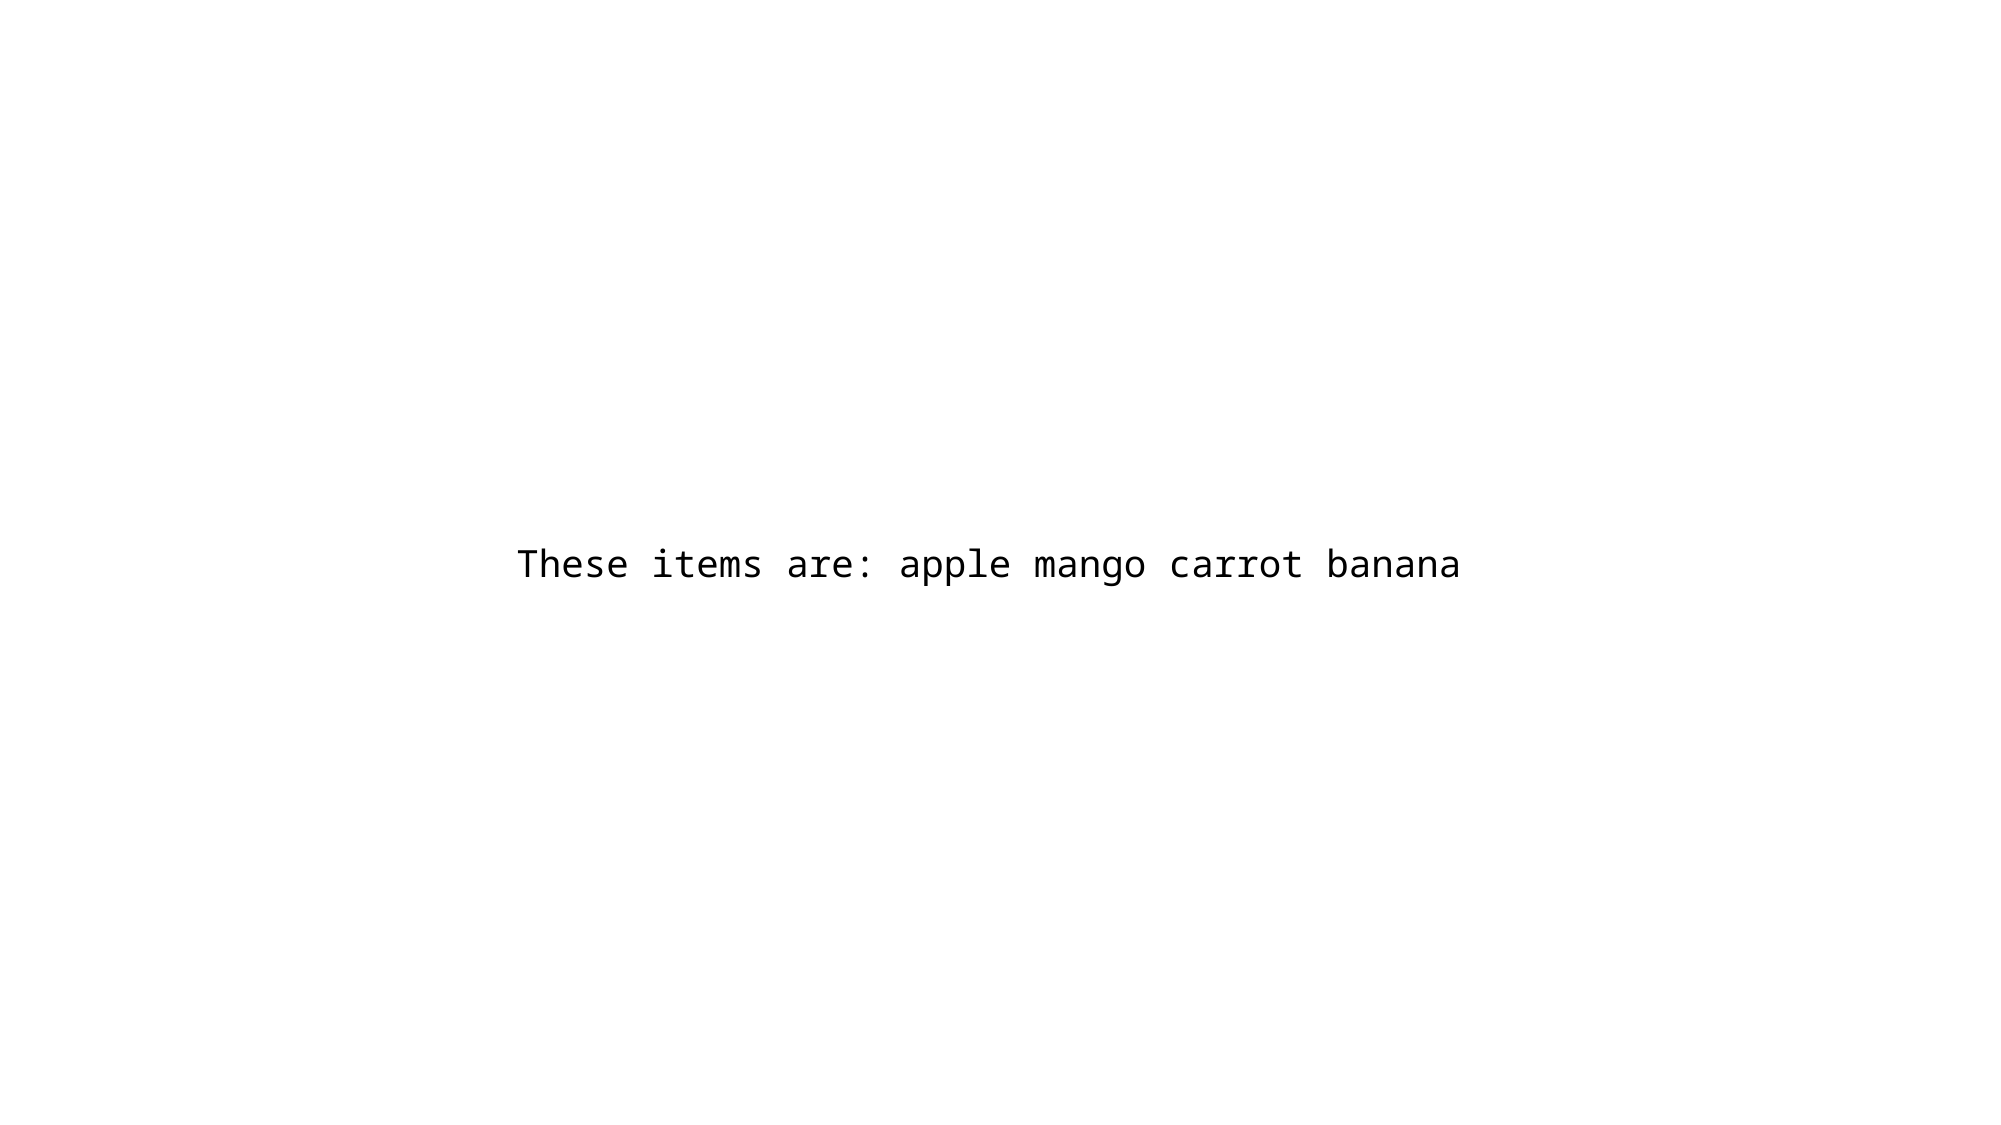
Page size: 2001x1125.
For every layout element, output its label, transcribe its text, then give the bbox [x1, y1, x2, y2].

text_box These items are: apple mango carrot banana [501, 532, 1499, 592]
